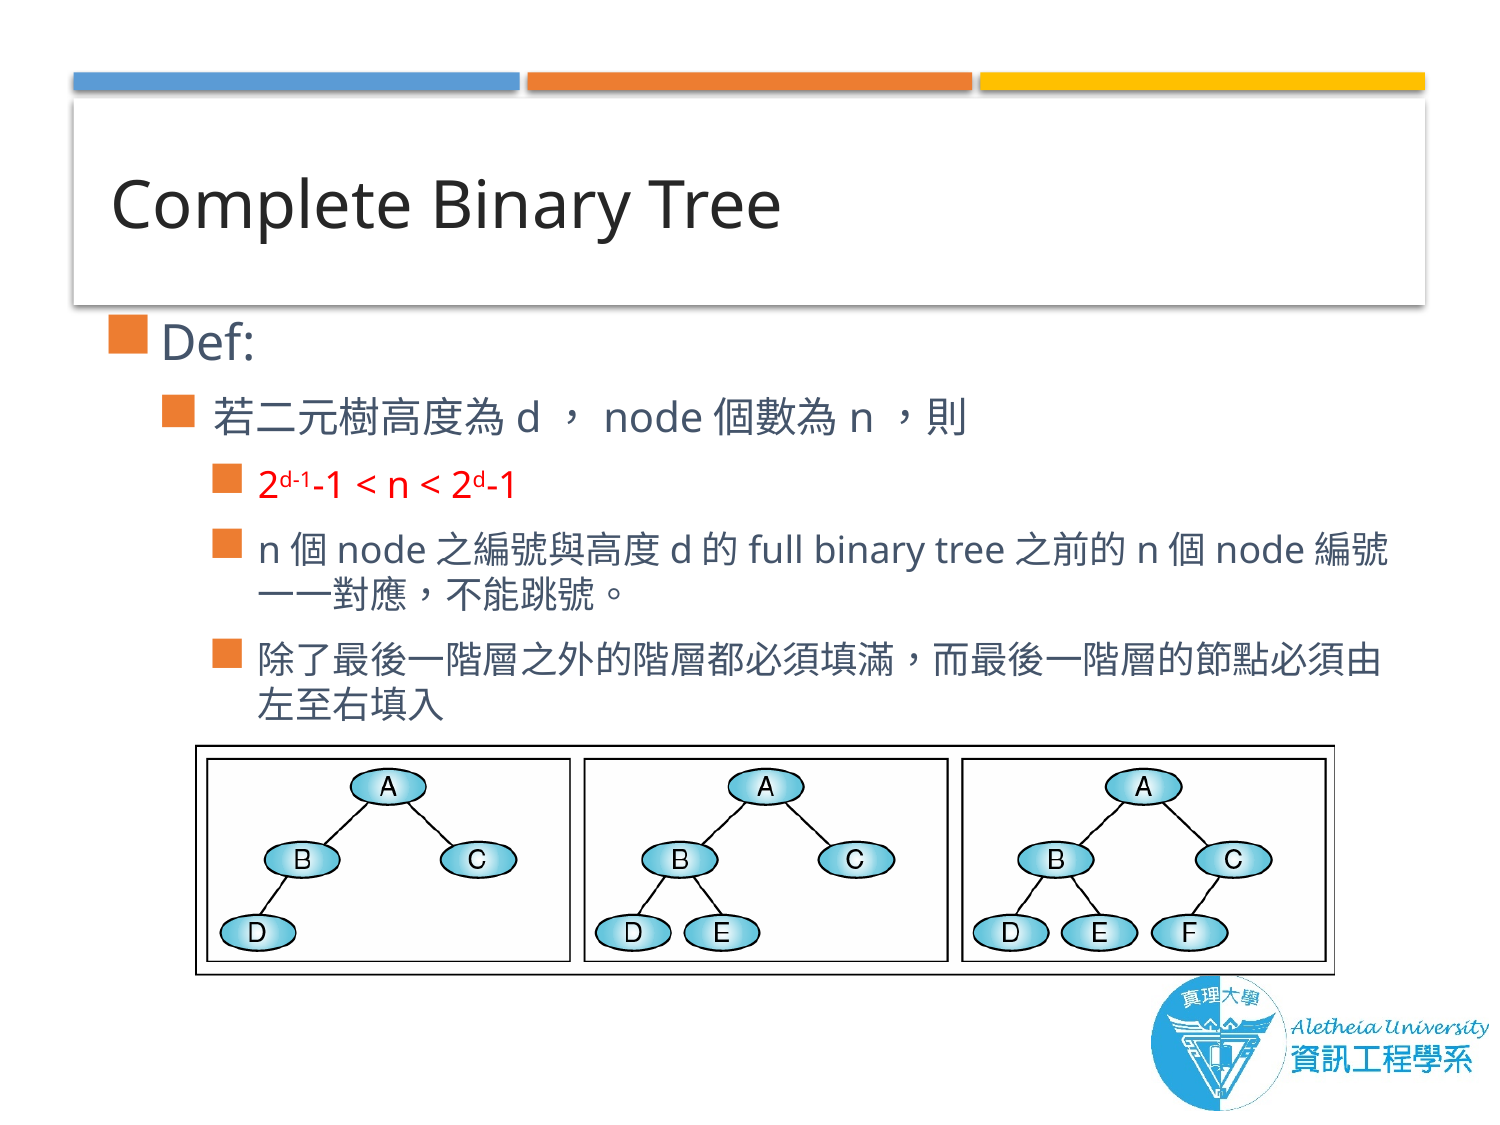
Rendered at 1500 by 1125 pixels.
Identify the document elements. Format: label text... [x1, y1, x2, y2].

picture [194, 742, 1489, 1111]
title Complete Binary Tree [95, 112, 1406, 291]
list Def: 若二元樹高度為d，node個數為n，則 2d-1-1 < n < 2d-1 n個node之編號與高度d的full binary tree之前的n個node編號一一對應，不能跳號。 除了最後一階層之外的階層都必須填滿，而最後一階層的節點必須由左至右填入 [95, 302, 1406, 959]
